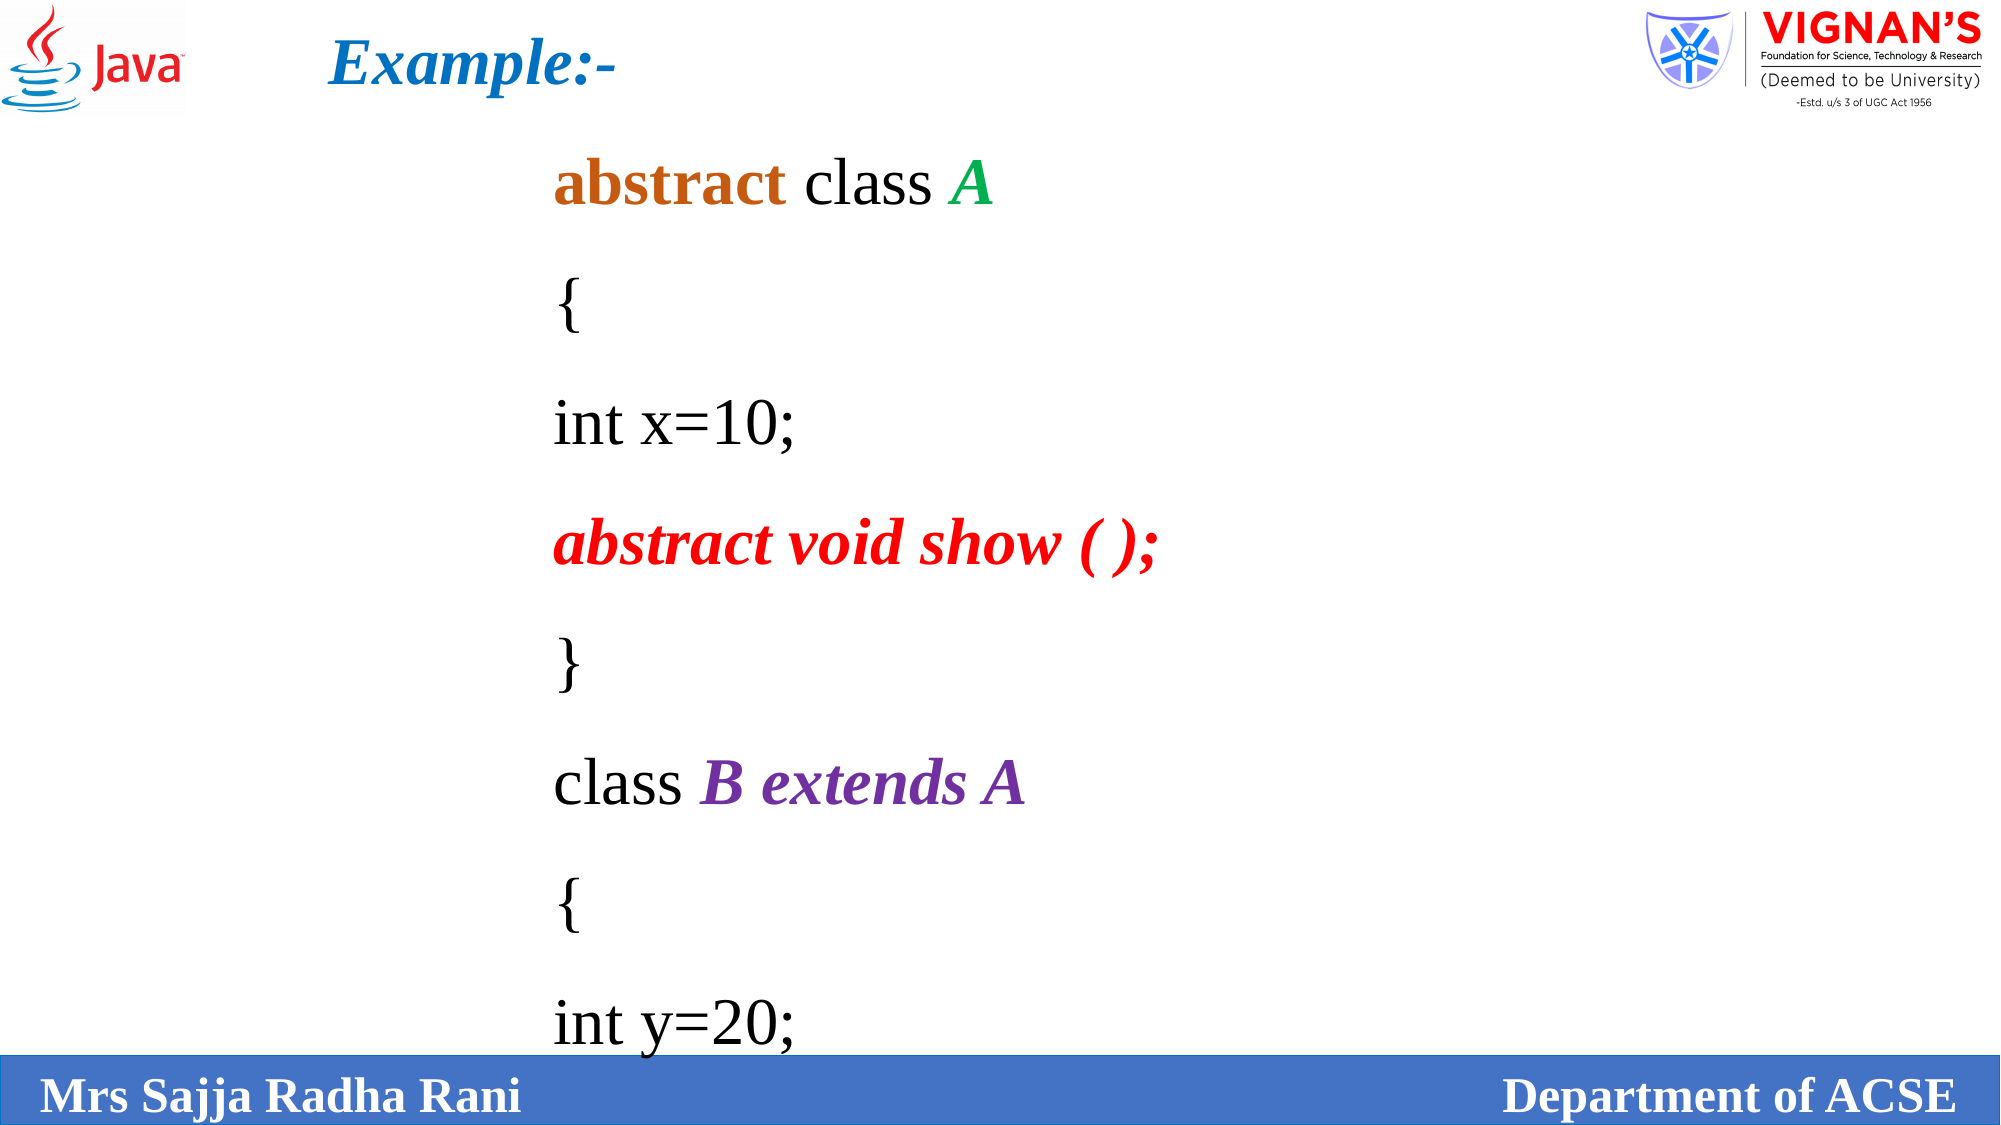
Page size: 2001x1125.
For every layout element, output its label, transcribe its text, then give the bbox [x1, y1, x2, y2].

picture [1631, 0, 2000, 116]
text_box Example:- abstract class A { int x=10; abstract void show ( ); } class B extends A { int y=20; [313, 0, 1545, 1066]
picture [0, 0, 186, 116]
